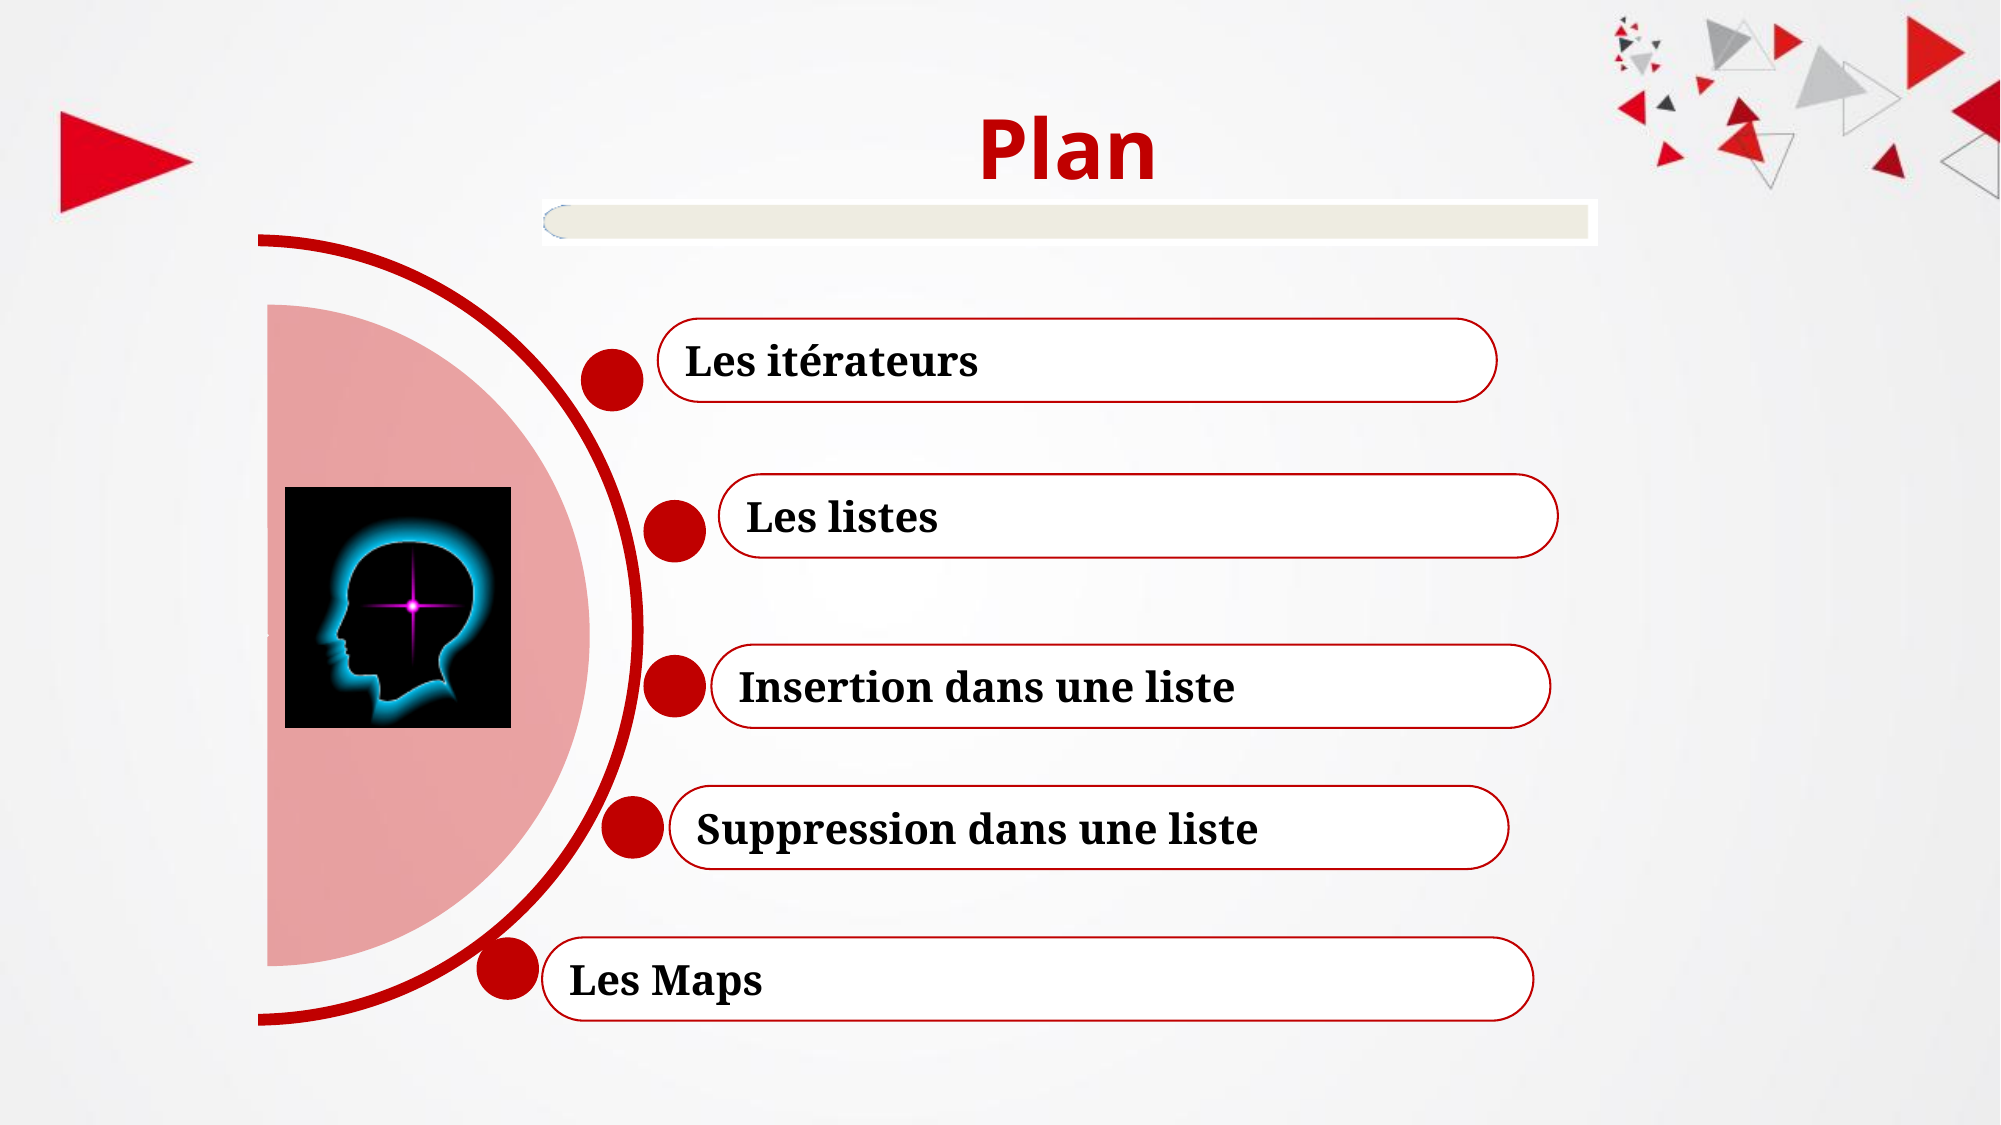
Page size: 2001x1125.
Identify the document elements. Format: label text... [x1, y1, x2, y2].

picture [0, 0, 2001, 1125]
text_box [580, 348, 644, 412]
text_box Les itérateurs [657, 318, 1497, 402]
text_box Suppression dans une liste [669, 785, 1509, 870]
text_box [267, 304, 590, 967]
text_box [601, 796, 664, 859]
text_box Les Maps [542, 937, 1534, 1021]
text_box [643, 654, 706, 718]
text_box [258, 234, 644, 1026]
text_box Insertion dans une liste [711, 644, 1551, 728]
text_box [476, 937, 539, 1000]
text_box Les listes [718, 474, 1558, 558]
text_box [643, 499, 706, 563]
text_box Plan [542, 23, 1593, 198]
